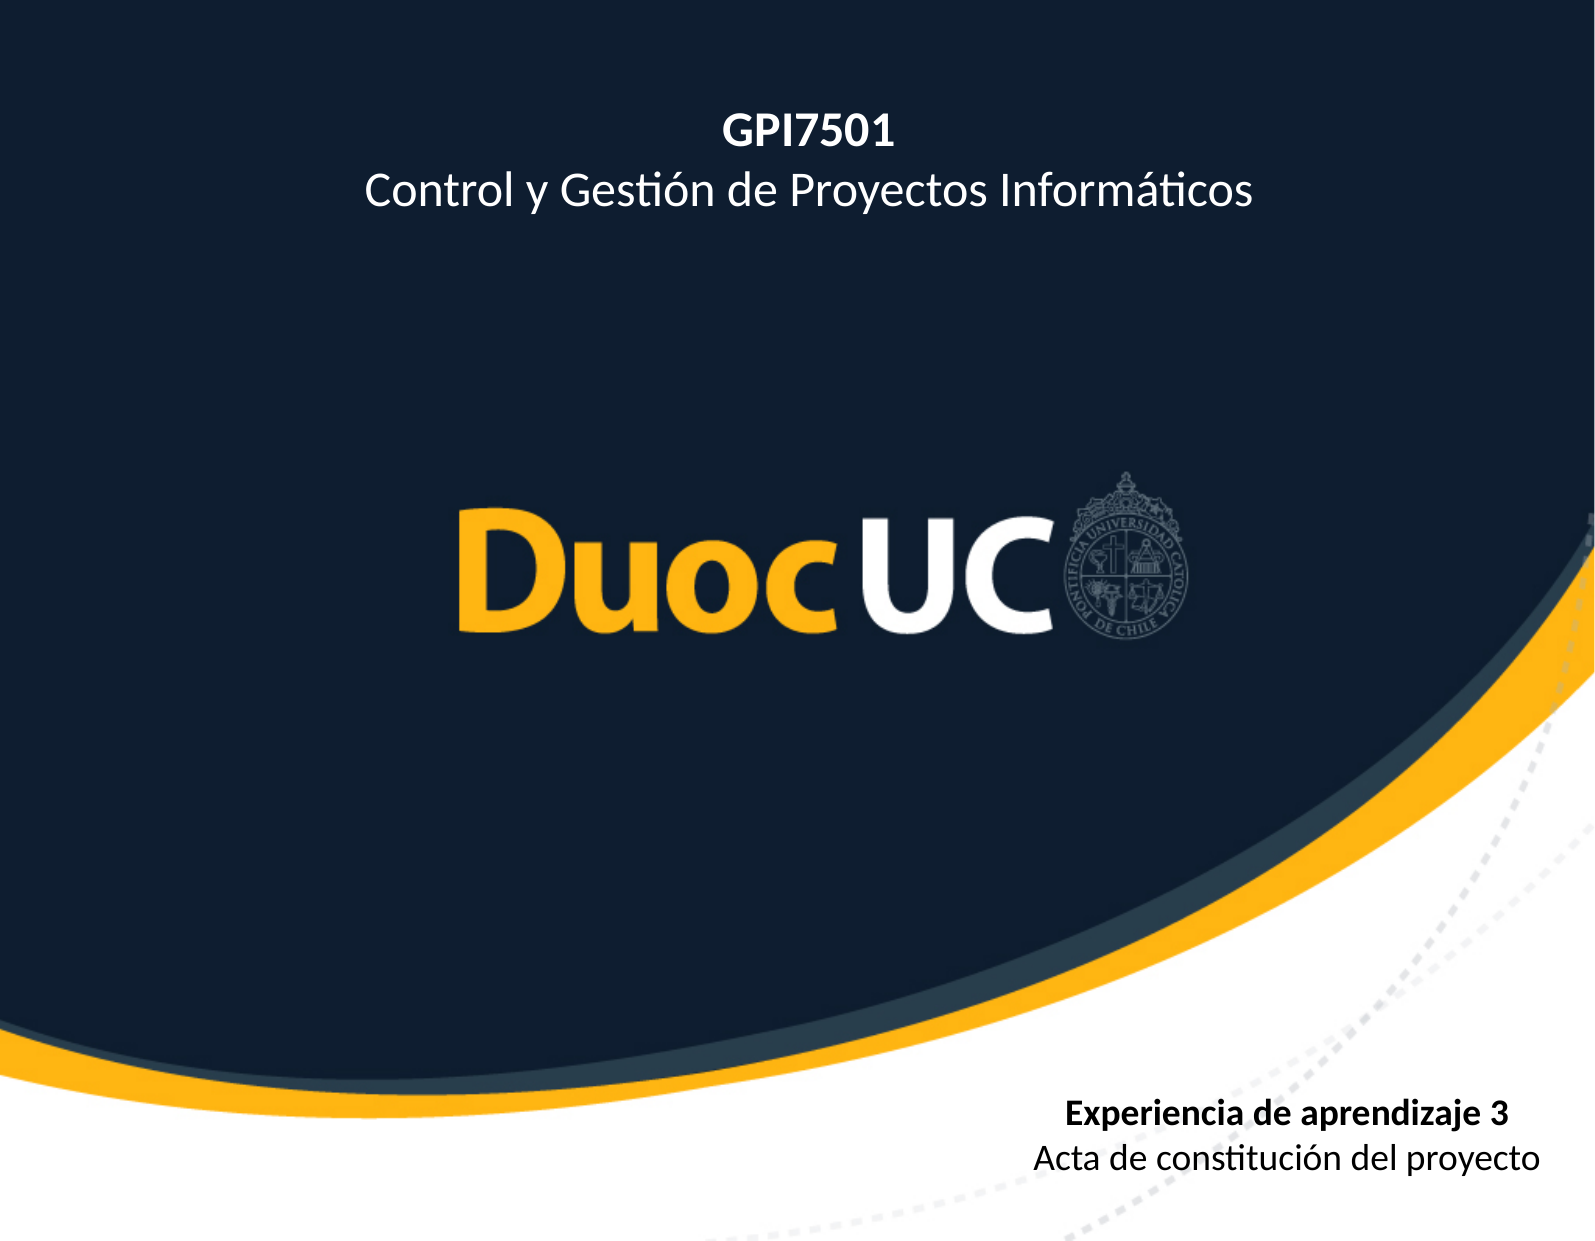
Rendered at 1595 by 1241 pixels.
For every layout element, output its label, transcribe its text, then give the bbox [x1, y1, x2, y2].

picture [0, 0, 1595, 1241]
text_box GPI7501 Control y Gestión de Proyectos Informáticos [135, 88, 1483, 329]
text_box Experiencia de aprendizaje 3 Acta de constitución del proyecto [844, 1080, 1595, 1186]
